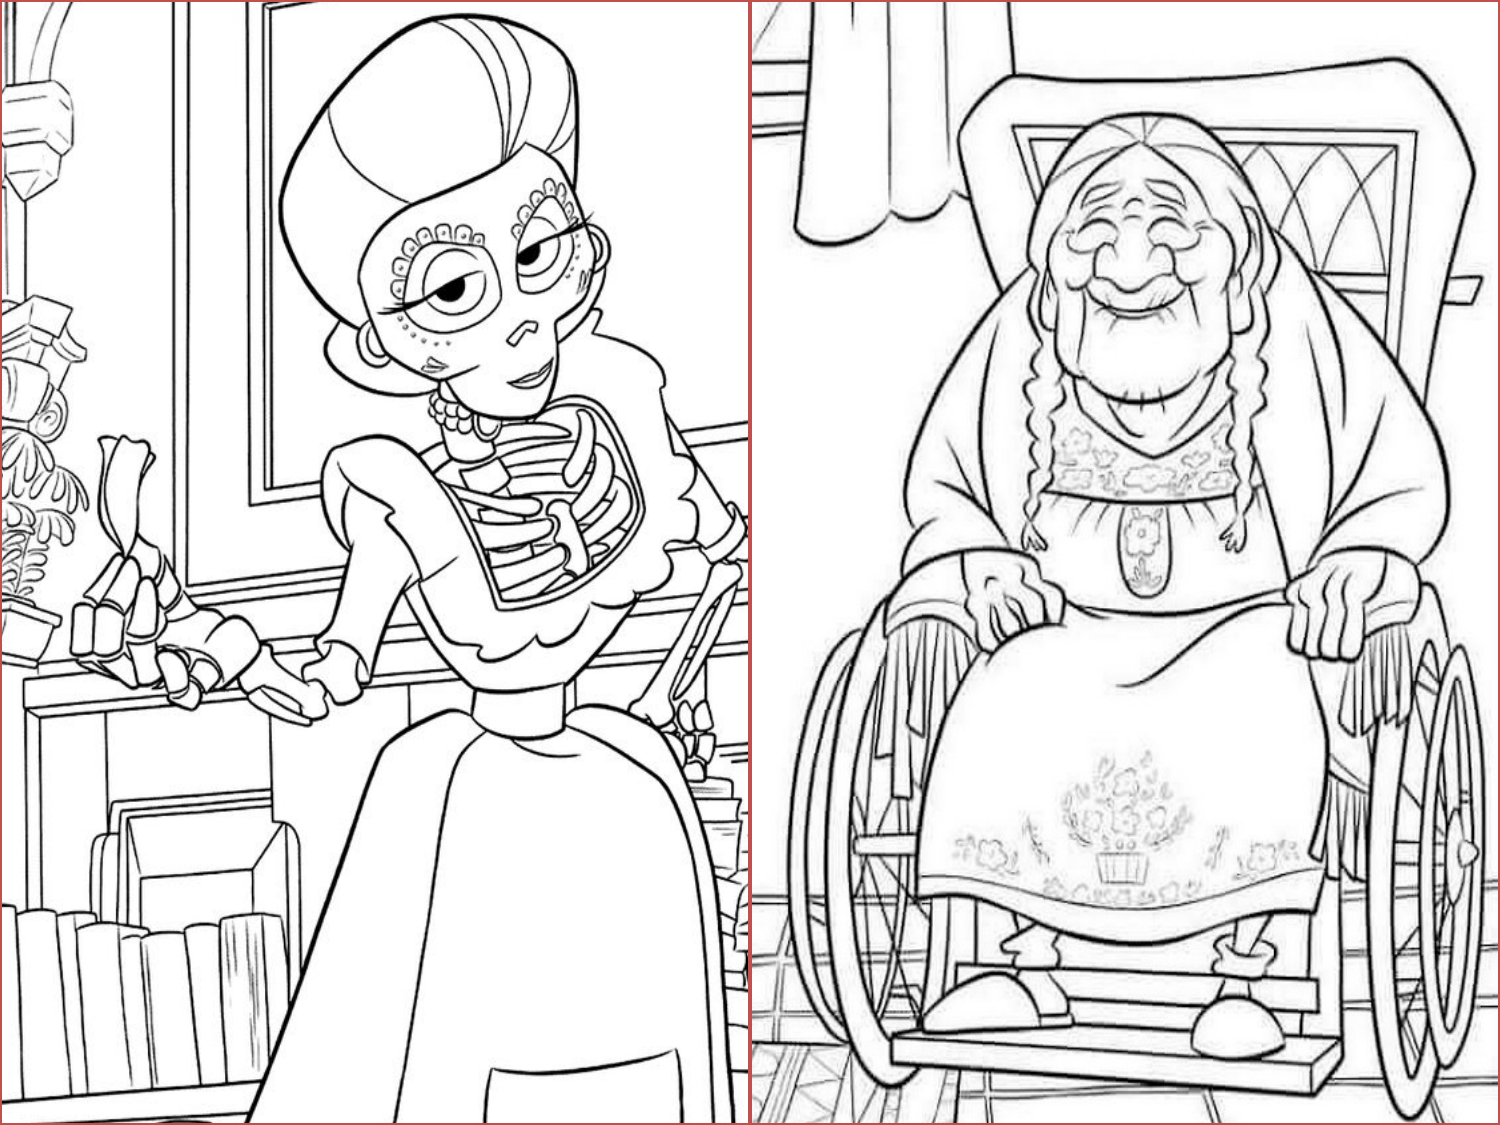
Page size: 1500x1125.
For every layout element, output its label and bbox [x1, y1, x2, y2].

text_box [748, 0, 1500, 1125]
text_box [0, 0, 748, 1125]
